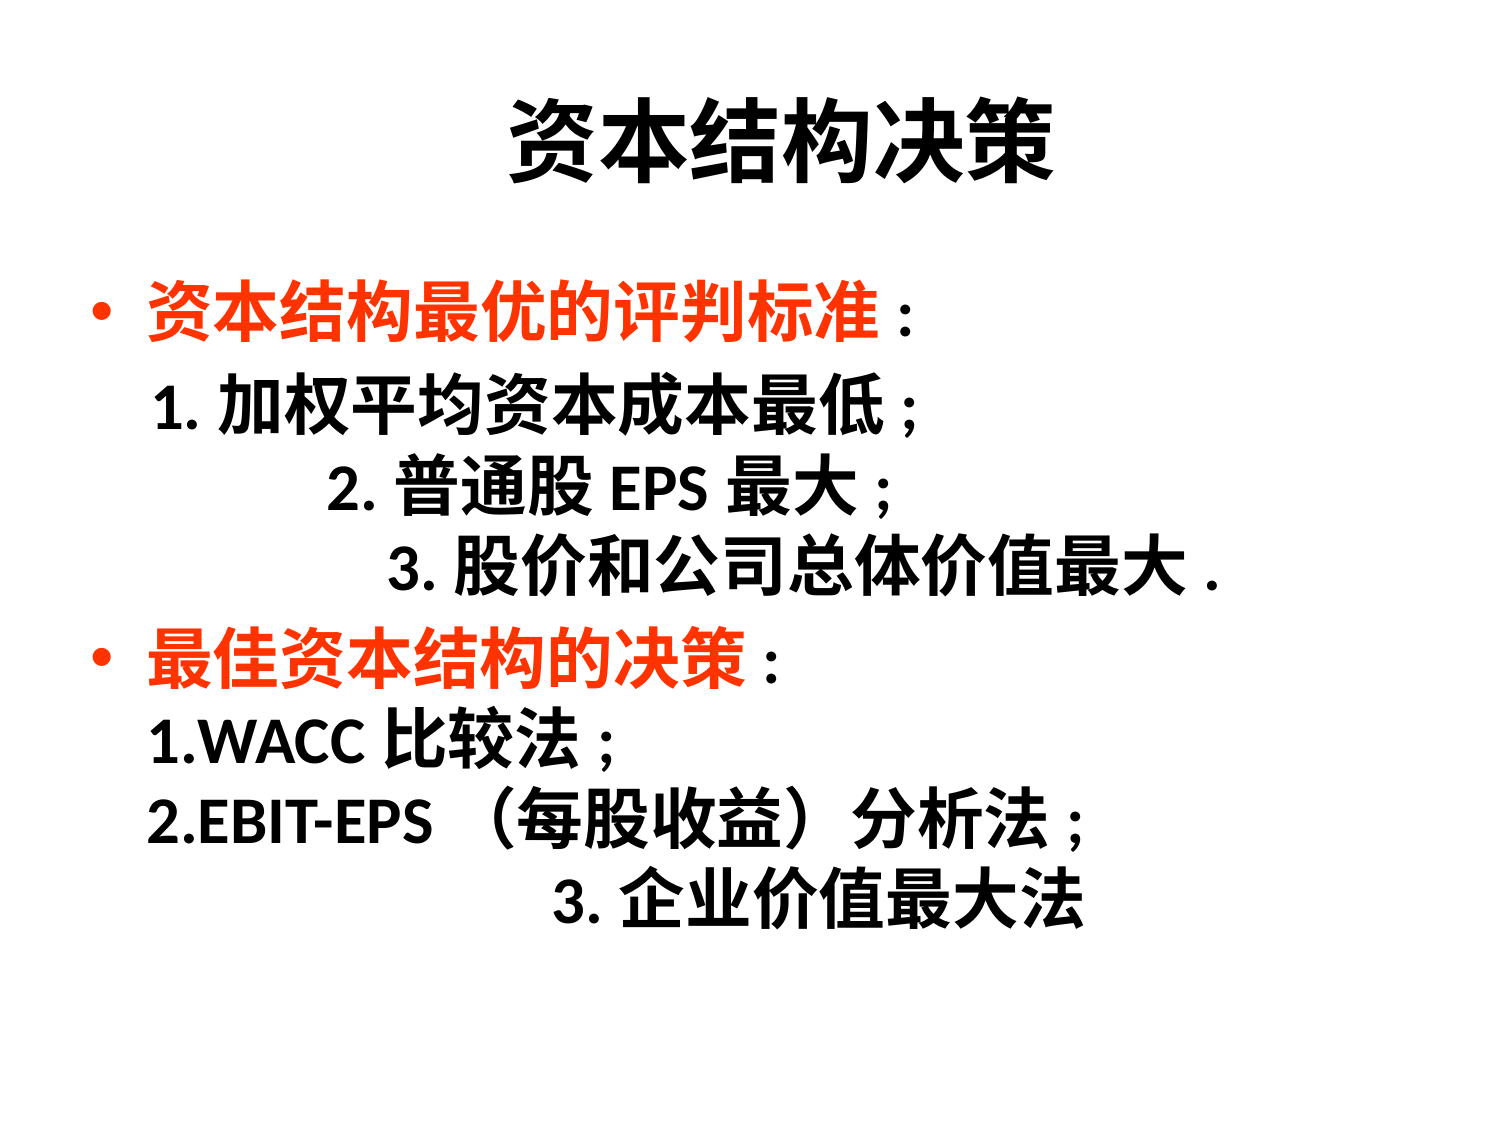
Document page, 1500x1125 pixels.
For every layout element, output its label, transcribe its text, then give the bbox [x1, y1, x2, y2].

list 资本结构最优的评判标准: 1.加权平均资本成本最低; 2.普通股EPS最大; 3.股价和公司总体价值最大. 最佳资本结构的决策: 1.WACC比较法; 2.EBIT-EPS（每股收益）分析法; 3.企业价值最大法 [75, 262, 1425, 1005]
title 资本结构决策 [75, 45, 1425, 233]
